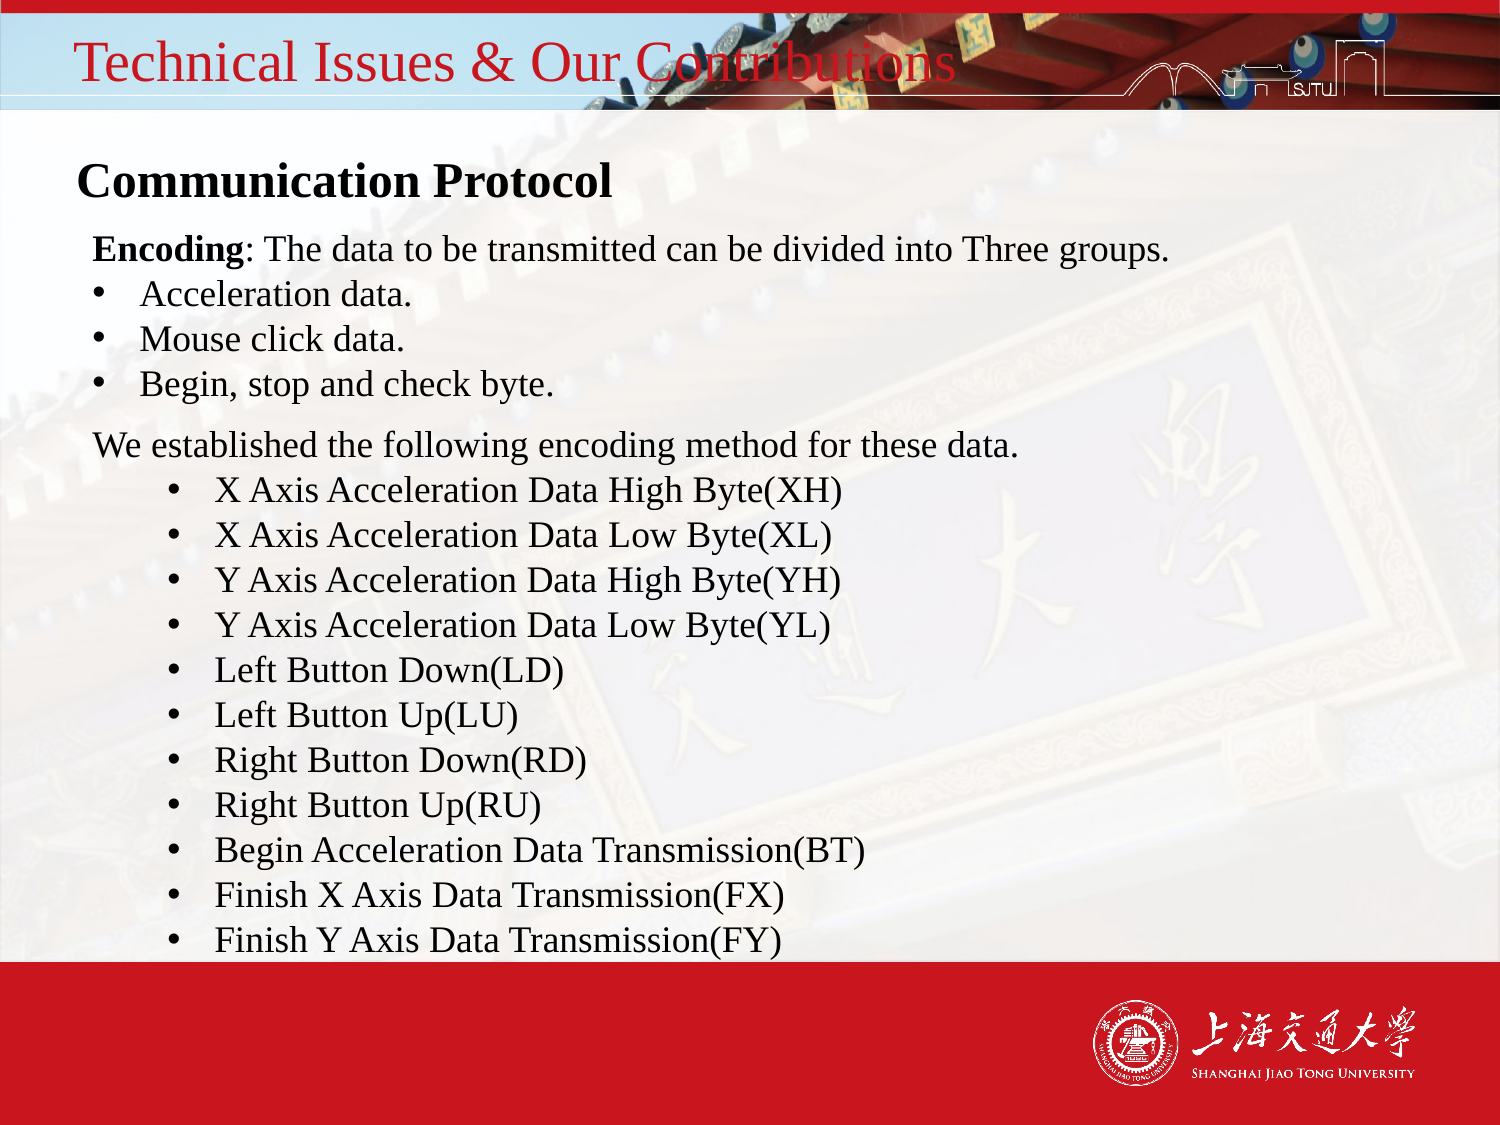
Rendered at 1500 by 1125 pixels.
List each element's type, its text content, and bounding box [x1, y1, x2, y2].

text_box Communication Protocol [61, 140, 628, 216]
text_box We established the following encoding method for these data. X Axis Acceleration Data High Byte(XH) X Axis Acceleration Data Low Byte(XL) Y Axis Acceleration Data High Byte(YH) Y Axis Acceleration Data Low Byte(YL) Left Button Down(LD) Left Button Up(LU) Right Button Down(RD) Right Button Up(RU) Begin Acceleration Data Transmission(BT) Finish X Axis Data Transmission(FX) Finish Y Axis Data Transmission(FY) [77, 413, 1447, 968]
picture [0, 111, 1500, 962]
text_box Encoding: The data to be transmitted can be divided into Three groups. Acceleration data. Mouse click data. Begin, stop and check byte. [77, 216, 1447, 411]
picture [0, 0, 1500, 110]
title Technical Issues & Our Contributions [58, 34, 1121, 91]
picture [1093, 1000, 1415, 1086]
